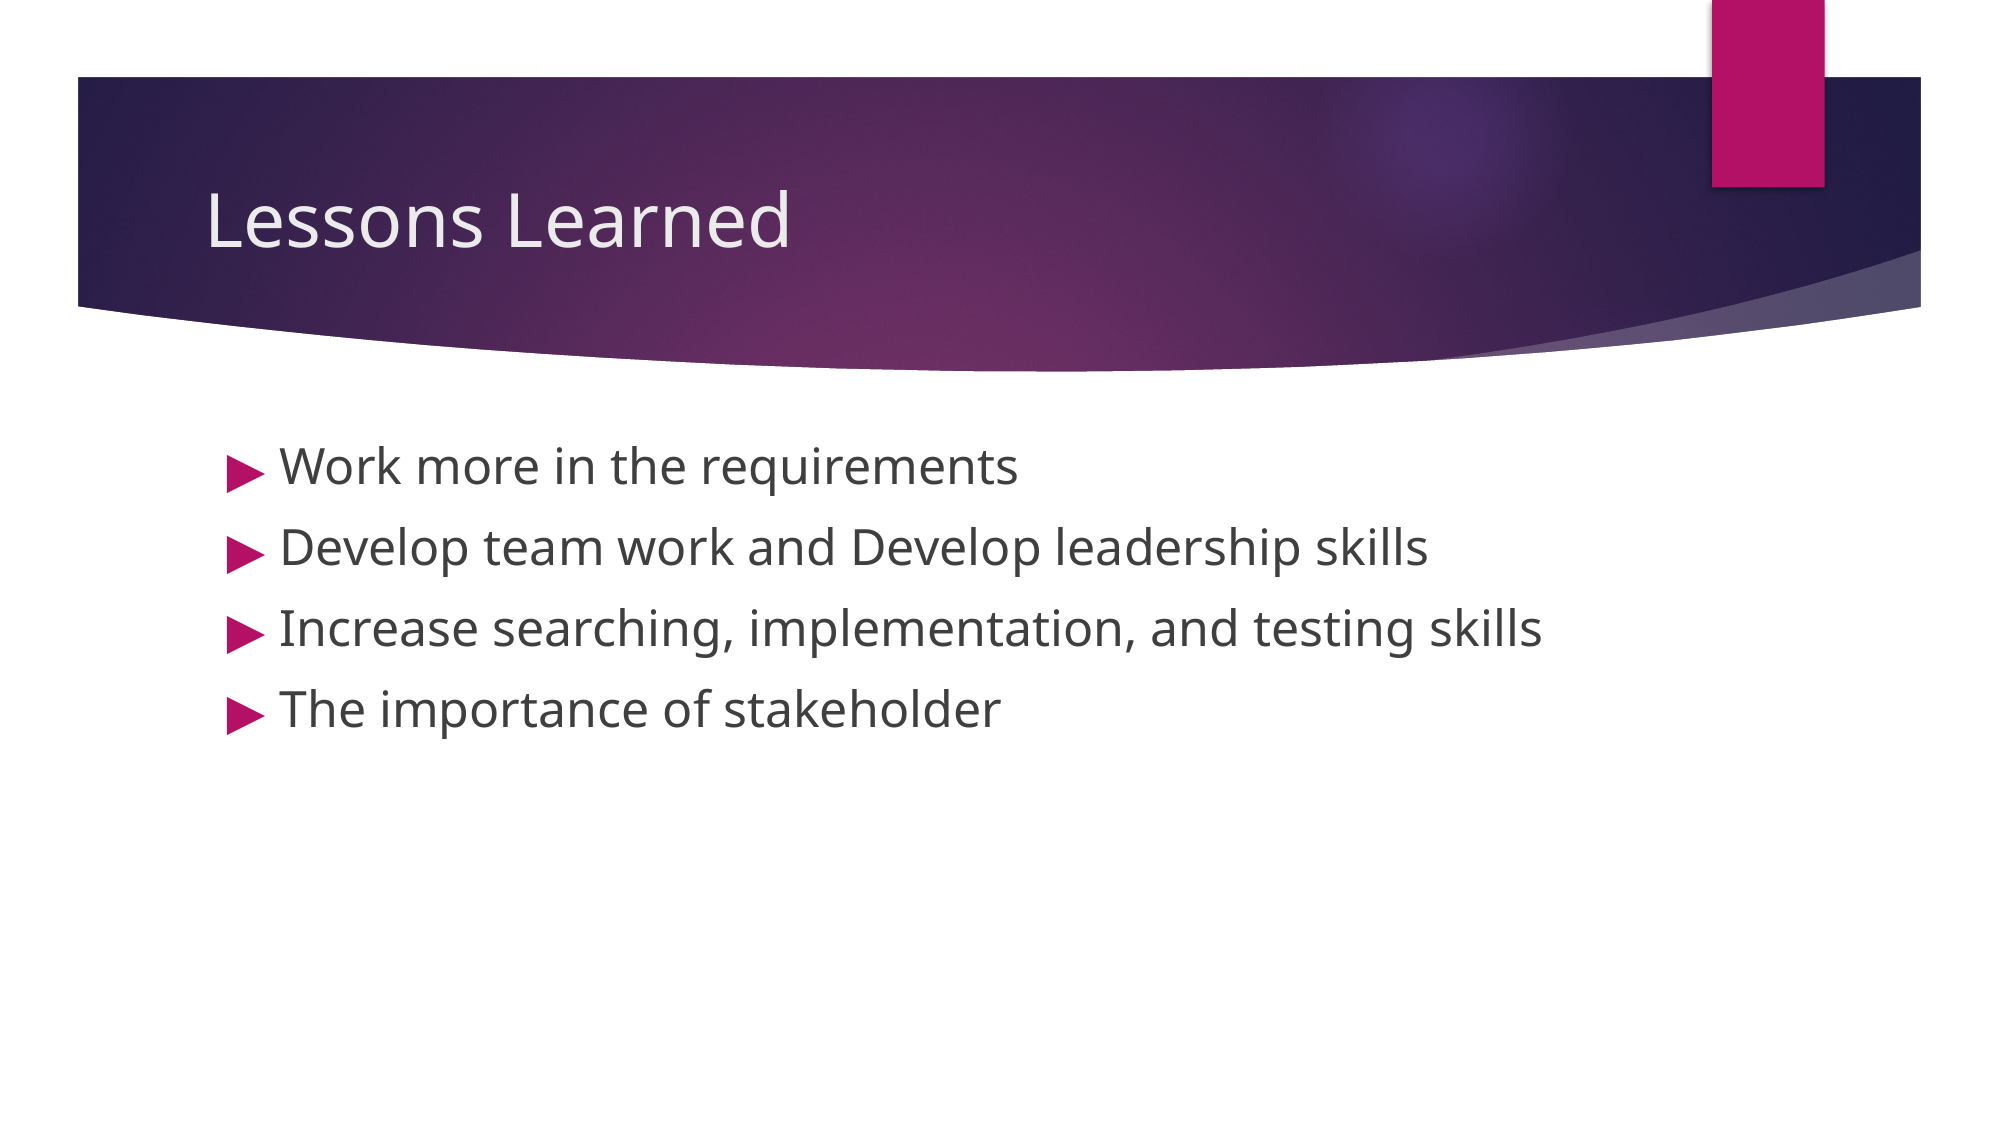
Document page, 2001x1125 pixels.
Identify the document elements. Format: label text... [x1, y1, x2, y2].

picture [79, 78, 1920, 371]
table_cell * Closure Report [1528, 317, 1727, 353]
list Work more in the requirements Develop team work and Develop leadership skills Increase searching, implementation, and testing skills The importance of stakeholder [189, 427, 1841, 988]
title Lessons Learned [189, 159, 1627, 276]
